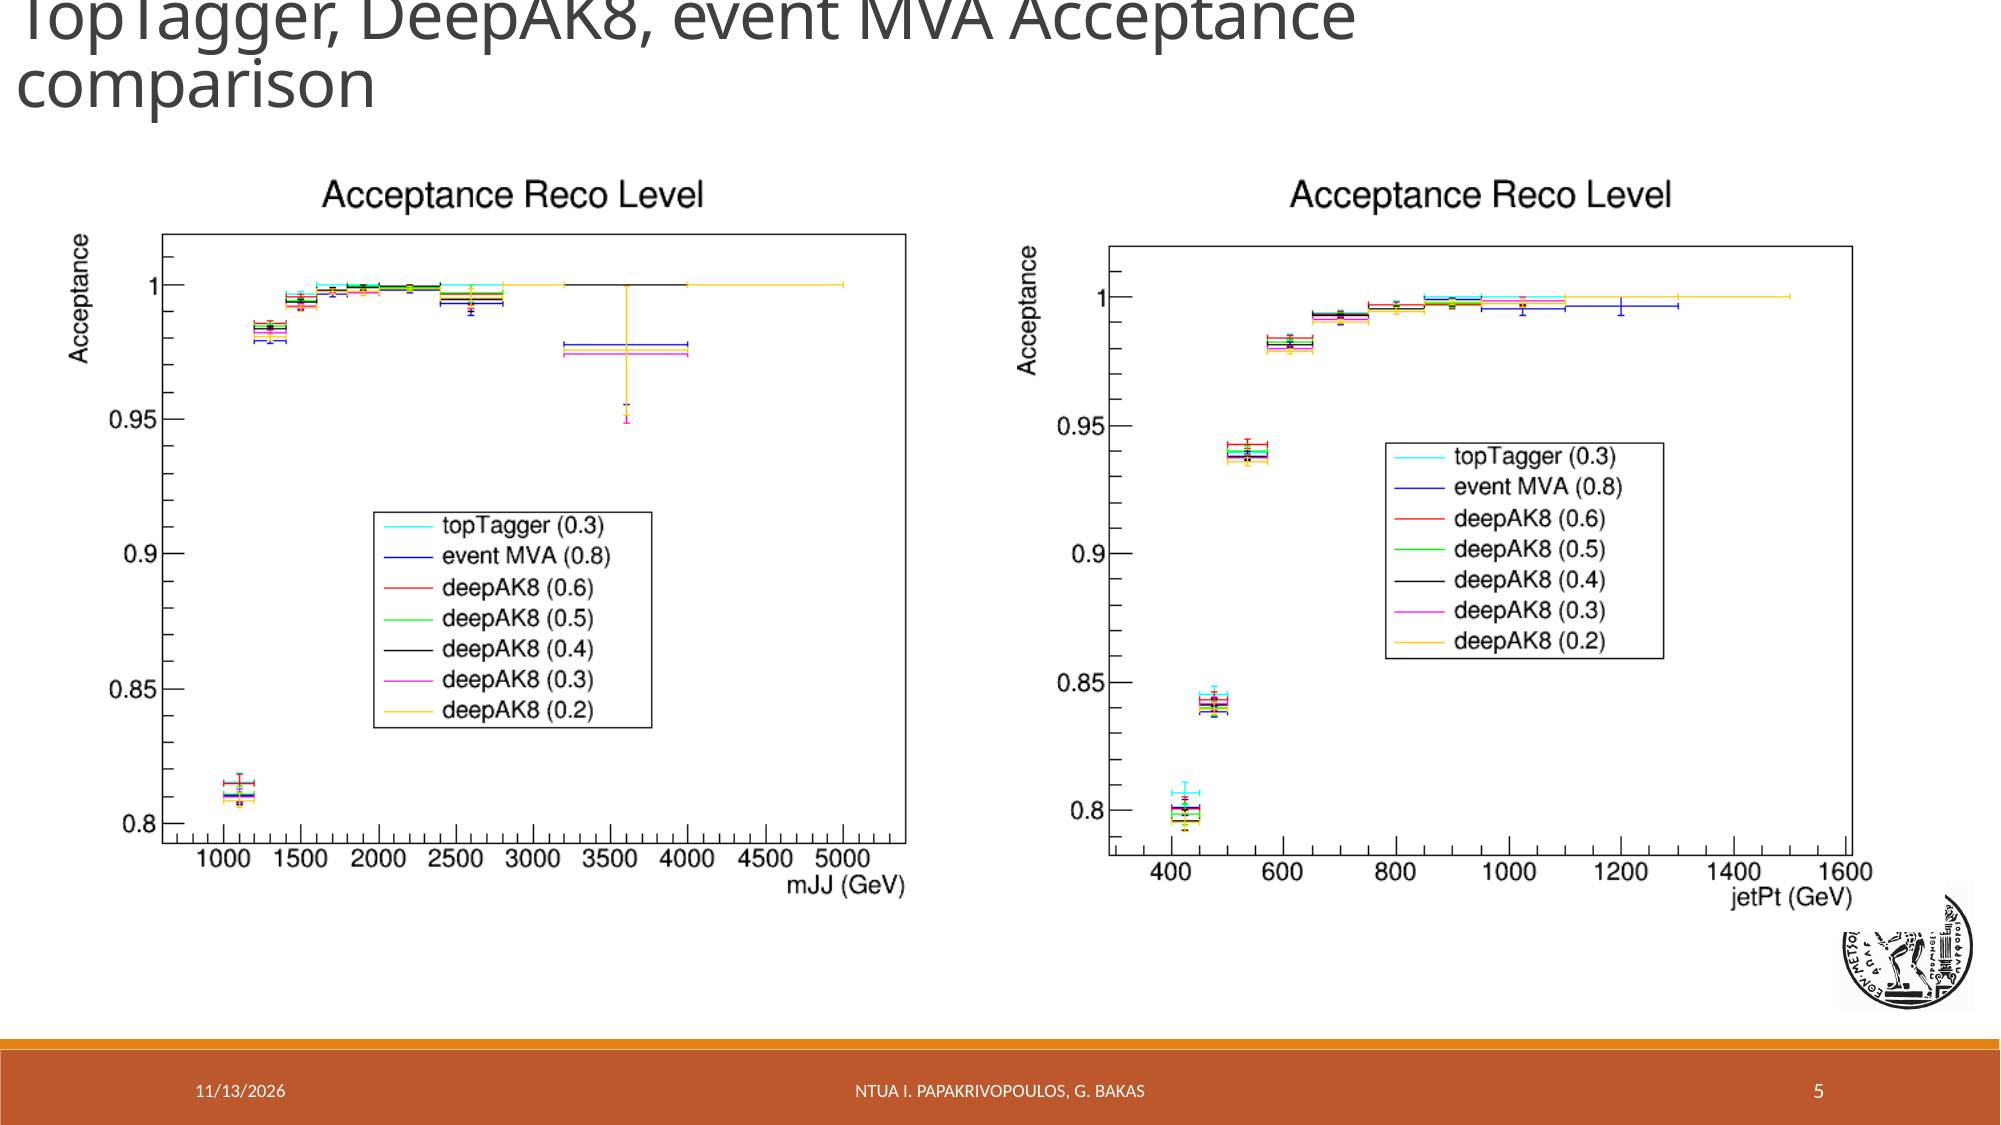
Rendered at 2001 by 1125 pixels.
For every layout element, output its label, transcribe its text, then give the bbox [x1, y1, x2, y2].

picture [49, 170, 978, 933]
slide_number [180, 1059, 586, 1120]
title TopTagger, DeepAK8, event MVA Acceptance comparison [0, 6, 1726, 129]
slide_number 5 [1624, 1059, 1840, 1120]
footer NTUA I. Papakrivopoulos, G. Bakas [604, 1059, 1396, 1120]
picture [1016, 170, 1975, 1012]
